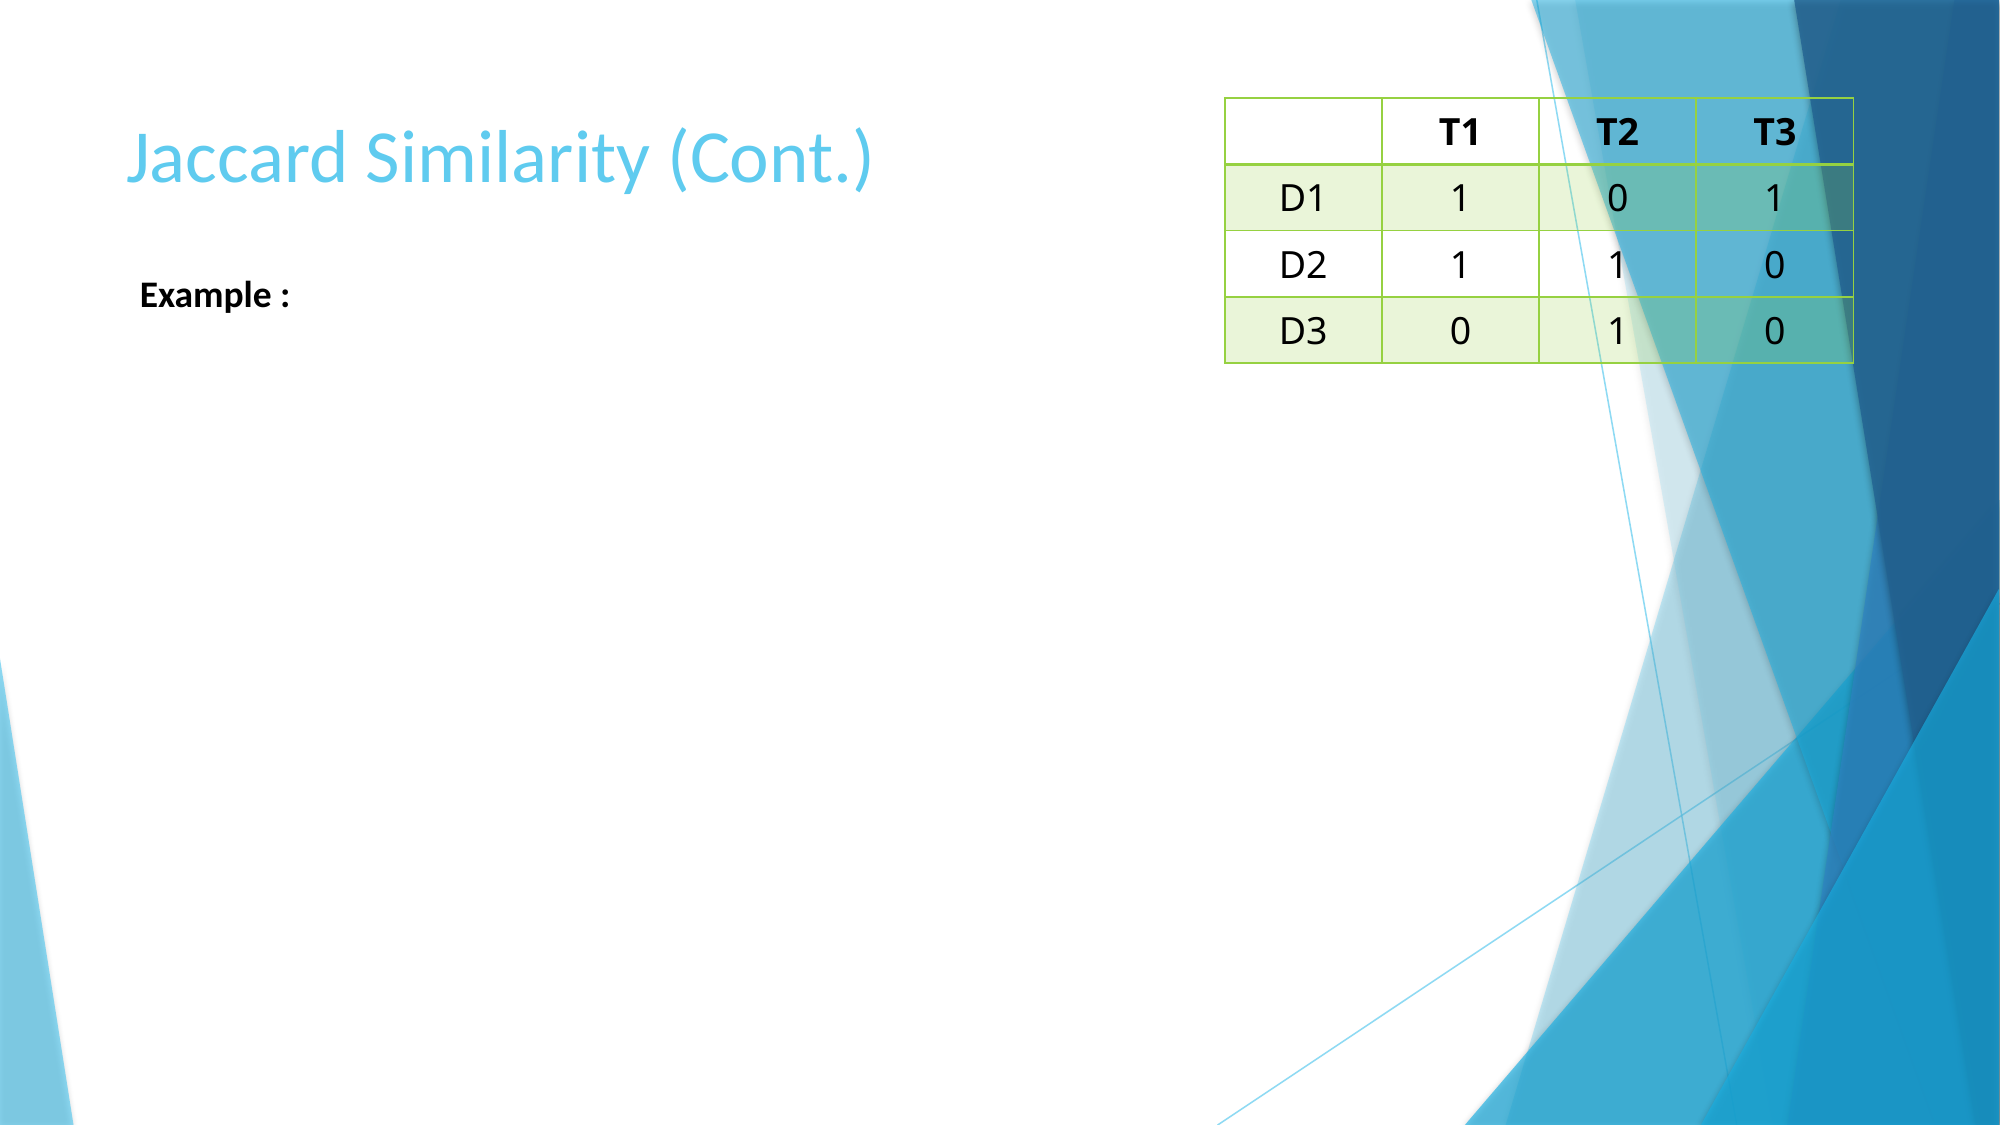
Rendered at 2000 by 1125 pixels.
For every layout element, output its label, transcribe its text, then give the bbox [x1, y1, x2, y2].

table_header T1 [1383, 99, 1538, 163]
table_cell 1 [1383, 231, 1538, 296]
table_header T2 [1540, 99, 1695, 163]
table_cell 1 [1540, 298, 1695, 362]
table_header T3 [1697, 99, 1853, 163]
table_header [1226, 99, 1381, 163]
table_cell D3 [1226, 298, 1381, 362]
table_cell 0 [1697, 298, 1853, 362]
table_cell 0 [1540, 166, 1695, 230]
table_cell 1 [1540, 231, 1695, 296]
table_cell D1 [1226, 166, 1381, 230]
title Jaccard Similarity (Cont.) [111, 99, 1224, 275]
text_box [111, 275, 1625, 988]
table_cell 0 [1697, 231, 1853, 296]
table_cell 1 [1697, 166, 1853, 230]
table_cell 0 [1383, 298, 1538, 362]
table_cell D2 [1226, 231, 1381, 296]
table_cell 1 [1383, 166, 1538, 230]
